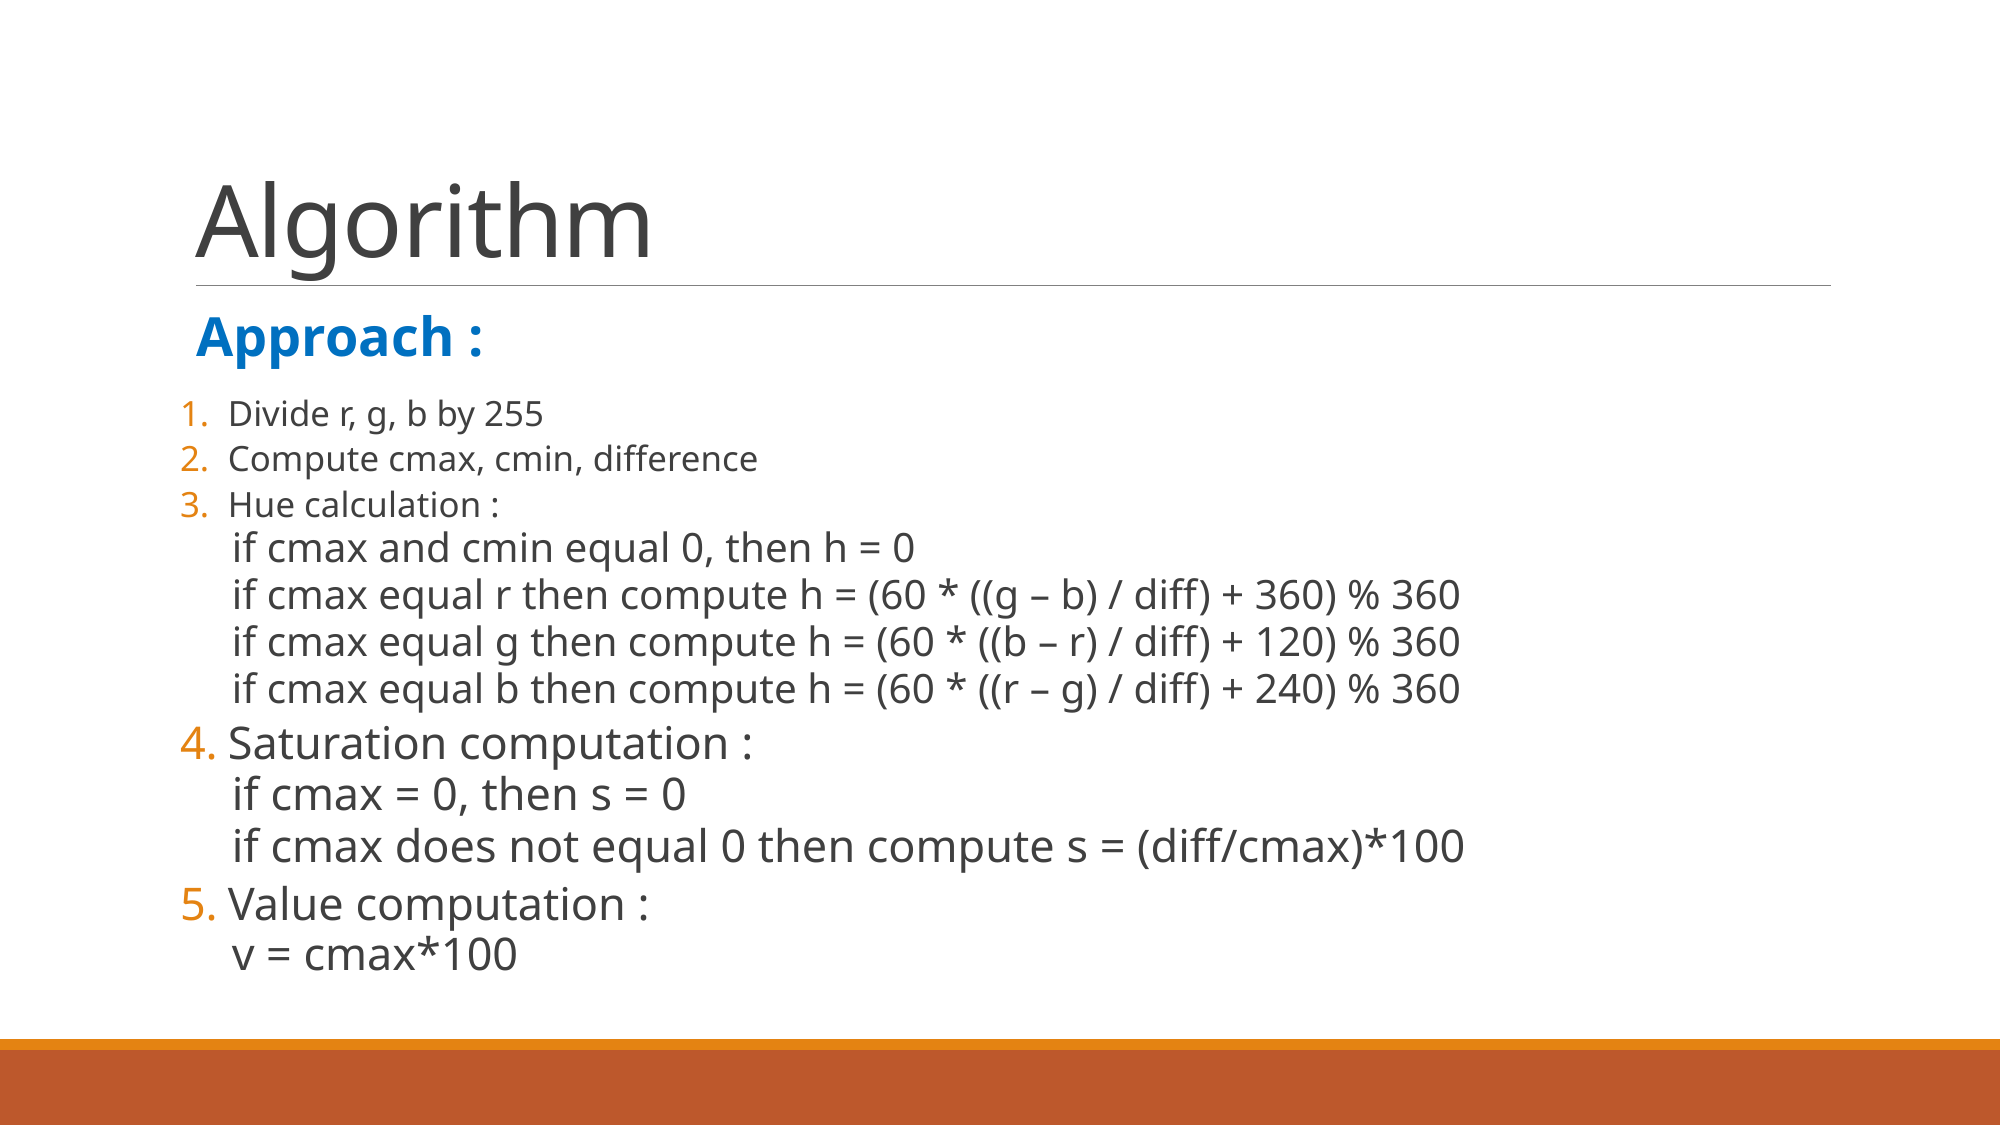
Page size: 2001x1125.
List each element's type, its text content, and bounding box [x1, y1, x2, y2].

list Approach : Divide r, g, b by 255 Compute cmax, cmin, difference Hue calculation : if cmax and cmin equal 0, then h = 0 if cmax equal r then compute h = (60 * ((g – b) / diff) + 360) % 360 if cmax equal g then compute h = (60 * ((b – r) / diff) + 120) % 360 if cmax equal b then compute h = (60 * ((r – g) / diff) + 240) % 360 Saturation computation : if cmax = 0, then s = 0 if cmax does not equal 0 then compute s = (diff/cmax)*100 Value computation : v = cmax*100 [180, 302, 1830, 1039]
title Algorithm [180, 47, 1830, 285]
